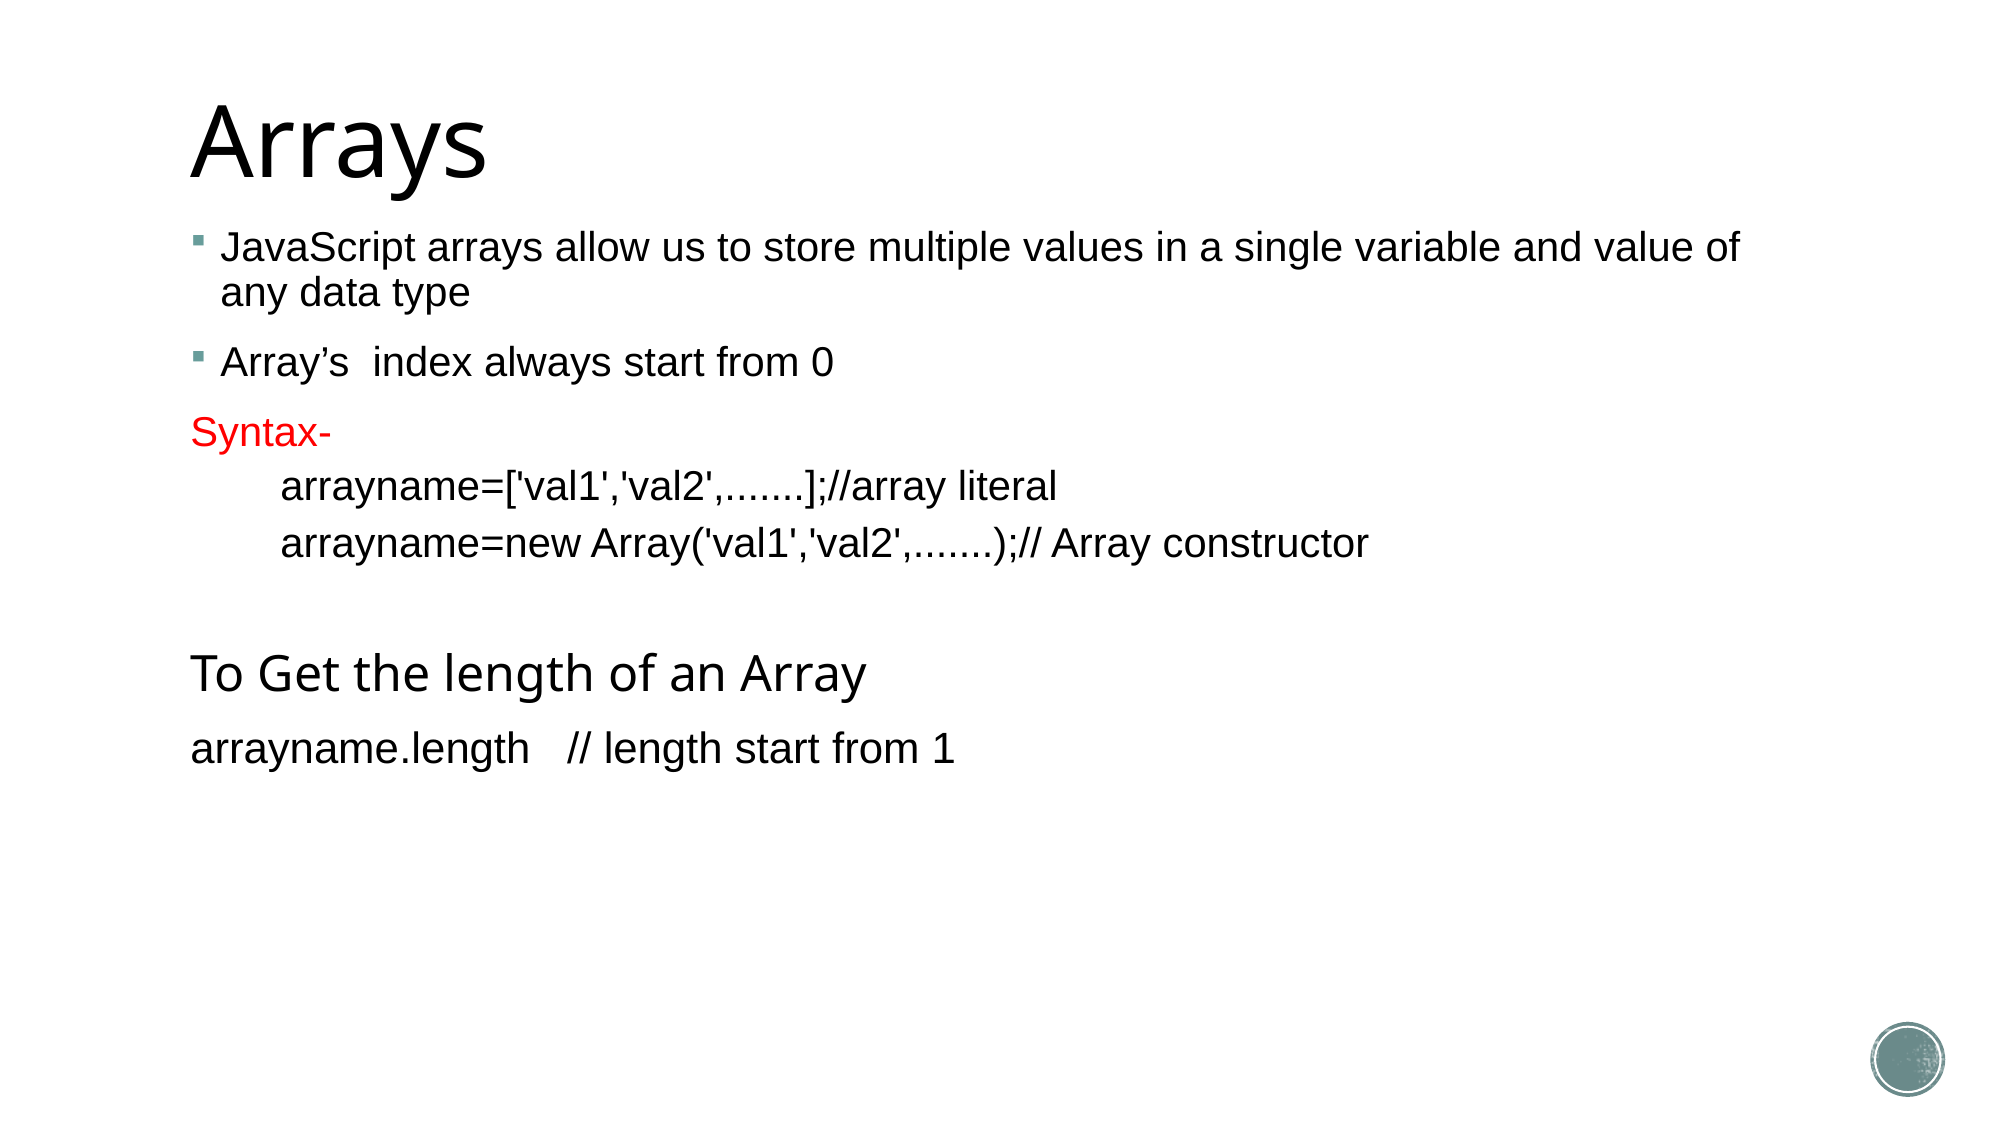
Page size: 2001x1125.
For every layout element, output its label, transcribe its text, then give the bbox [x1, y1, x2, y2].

title Arrays [175, 79, 1826, 212]
list JavaScript arrays allow us to store multiple values in a single variable and value of any data type Array’s index always start from 0 Syntax- arrayname=['val1','val2',.......];//array literal arrayname=new Array('val1','val2',.......);// Array constructor To Get the length of an Array arrayname.length // length start from 1 [175, 218, 1826, 1042]
